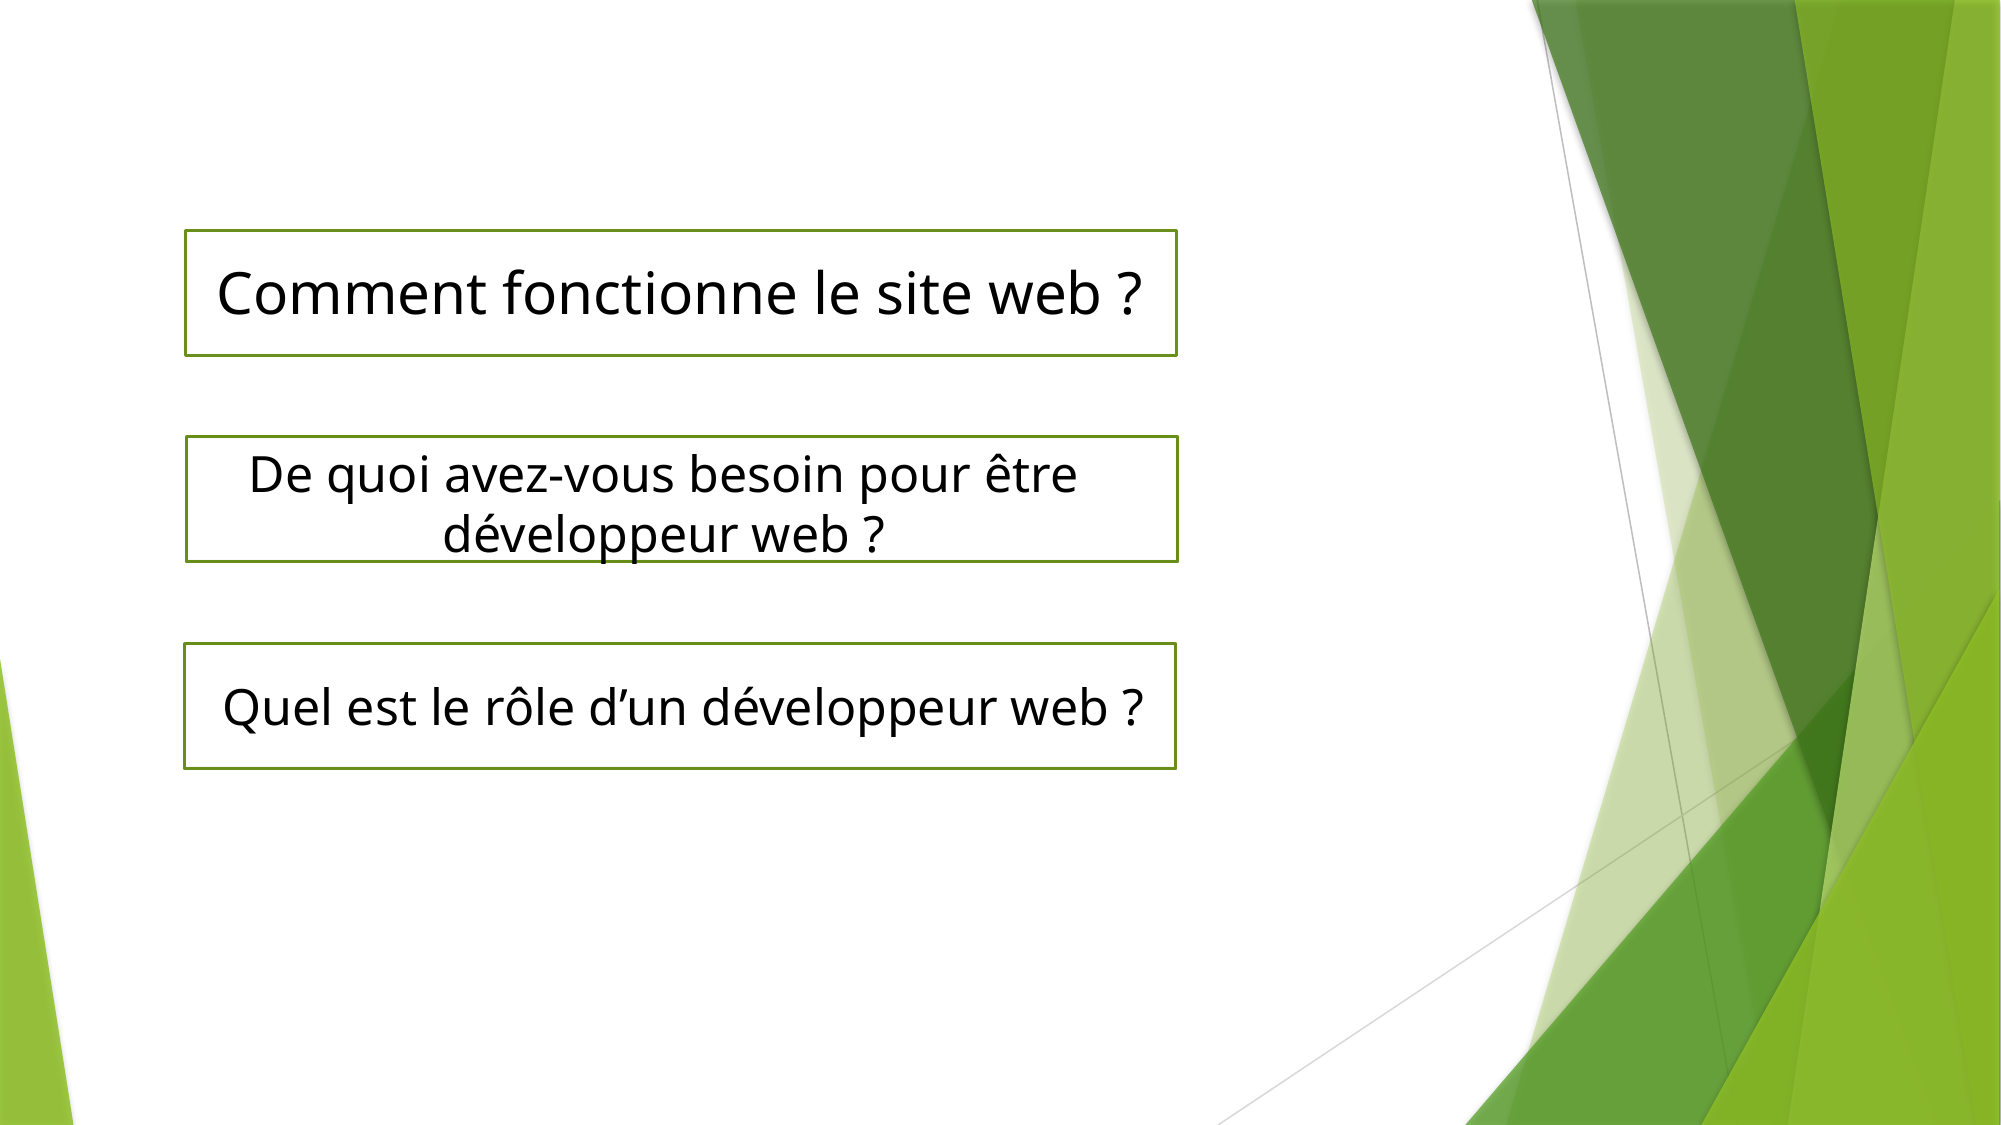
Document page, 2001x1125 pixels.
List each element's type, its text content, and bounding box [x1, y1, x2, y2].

text_box [184, 229, 1178, 357]
picture [184, 434, 1180, 563]
text_box Comment fonctionne le site web ? [201, 248, 1158, 334]
picture [182, 642, 1177, 771]
